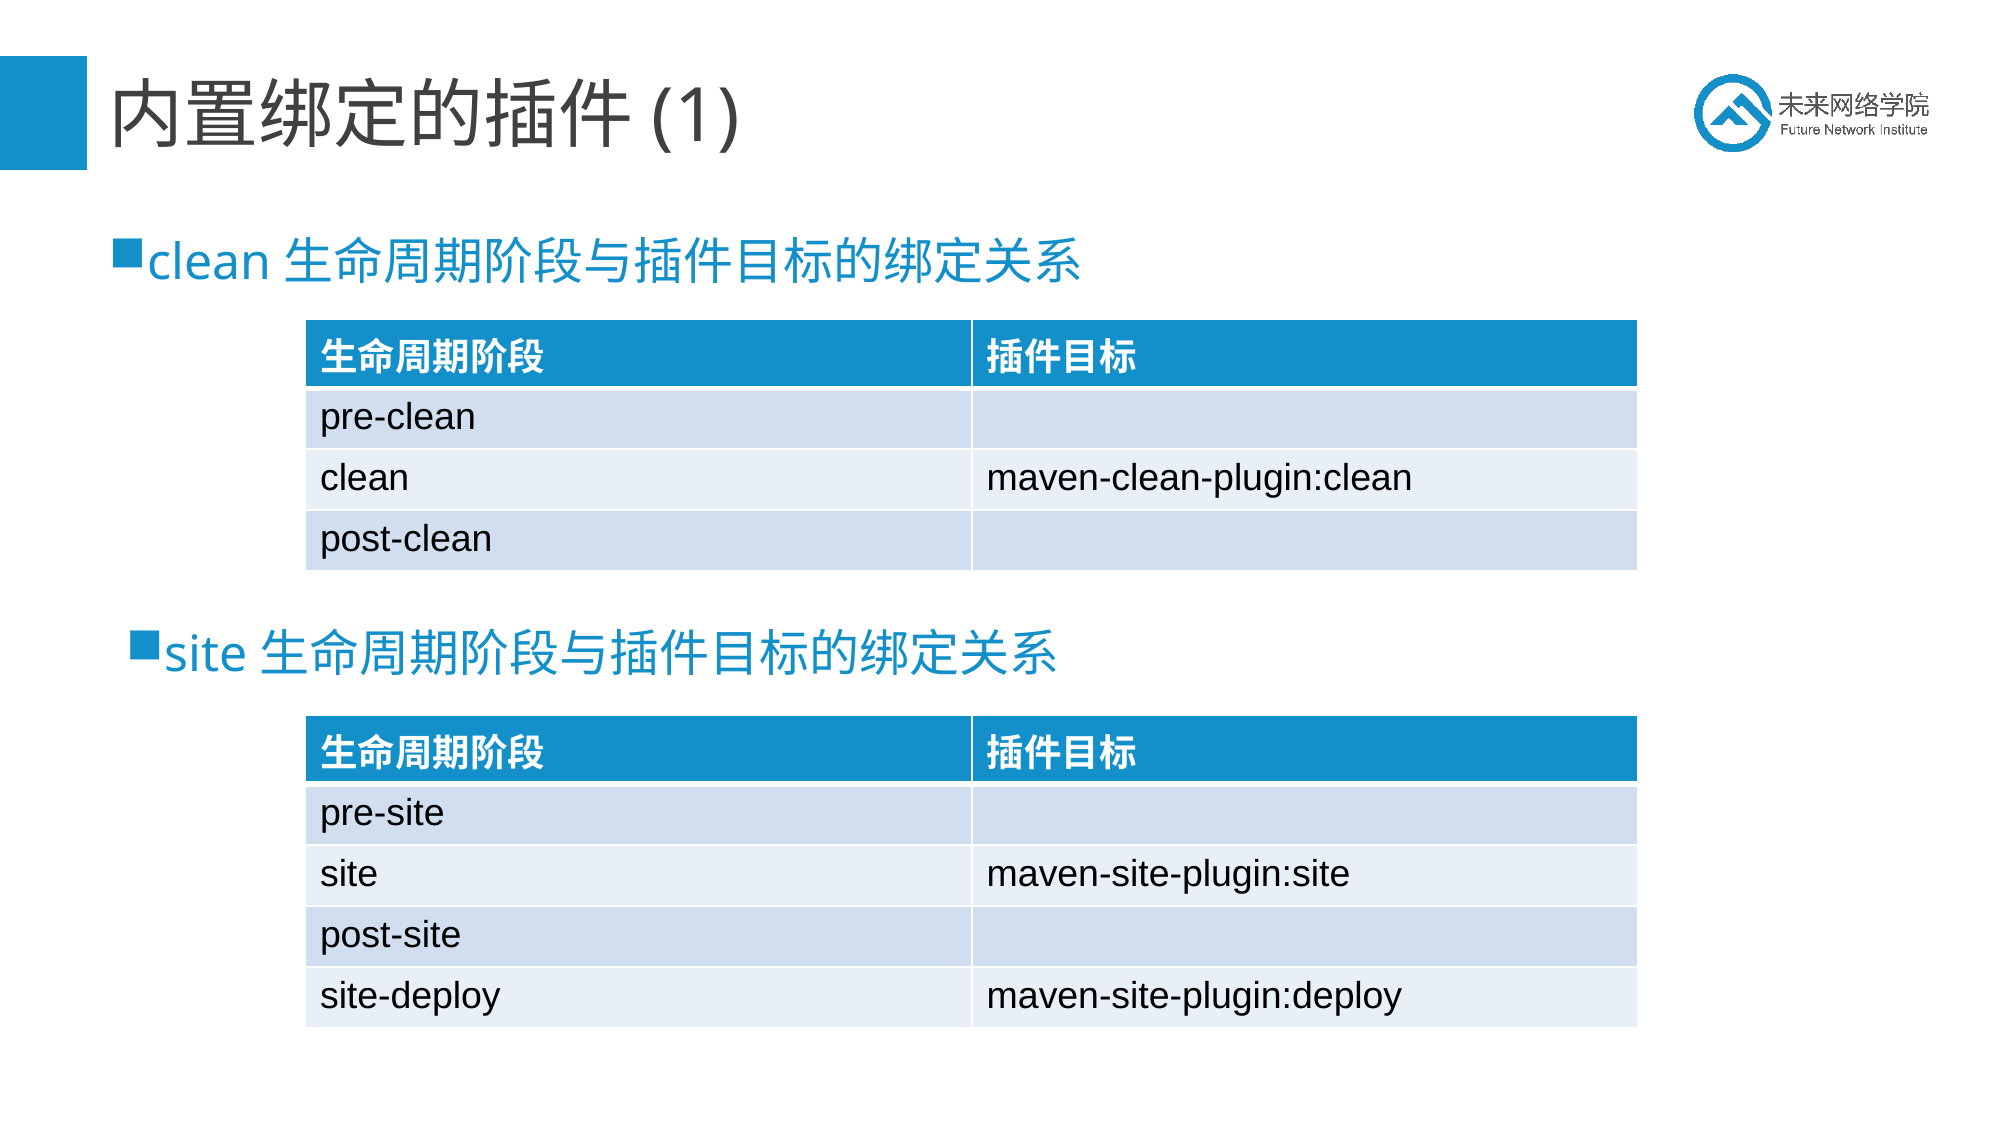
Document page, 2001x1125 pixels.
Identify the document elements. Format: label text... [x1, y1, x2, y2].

table_cell maven-site-plugin:deploy [973, 968, 1637, 1027]
table_header 插件目标 [973, 320, 1637, 386]
table_cell pre-clean [306, 391, 971, 448]
table_cell site [306, 846, 971, 905]
table_cell [973, 787, 1637, 844]
table_cell post-clean [306, 511, 971, 570]
table_cell clean [306, 450, 971, 509]
title 内置绑定的插件(1) [93, 61, 1888, 174]
table_cell [973, 511, 1637, 570]
picture [1888, 74, 1929, 152]
text_box site生命周期阶段与插件目标的绑定关系 [111, 613, 1075, 689]
table_cell maven-clean-plugin:clean [973, 450, 1637, 509]
table_header 插件目标 [973, 716, 1637, 781]
table_header 生命周期阶段 [306, 716, 971, 781]
table_cell [973, 391, 1637, 448]
list clean生命周期阶段与插件目标的绑定关系 [93, 222, 1888, 310]
table_cell pre-site [306, 787, 971, 844]
table_cell site-deploy [306, 968, 971, 1027]
table_cell post-site [306, 907, 971, 966]
table_cell maven-site-plugin:site [973, 846, 1637, 905]
table_cell [973, 907, 1637, 966]
table_header 生命周期阶段 [306, 320, 971, 386]
